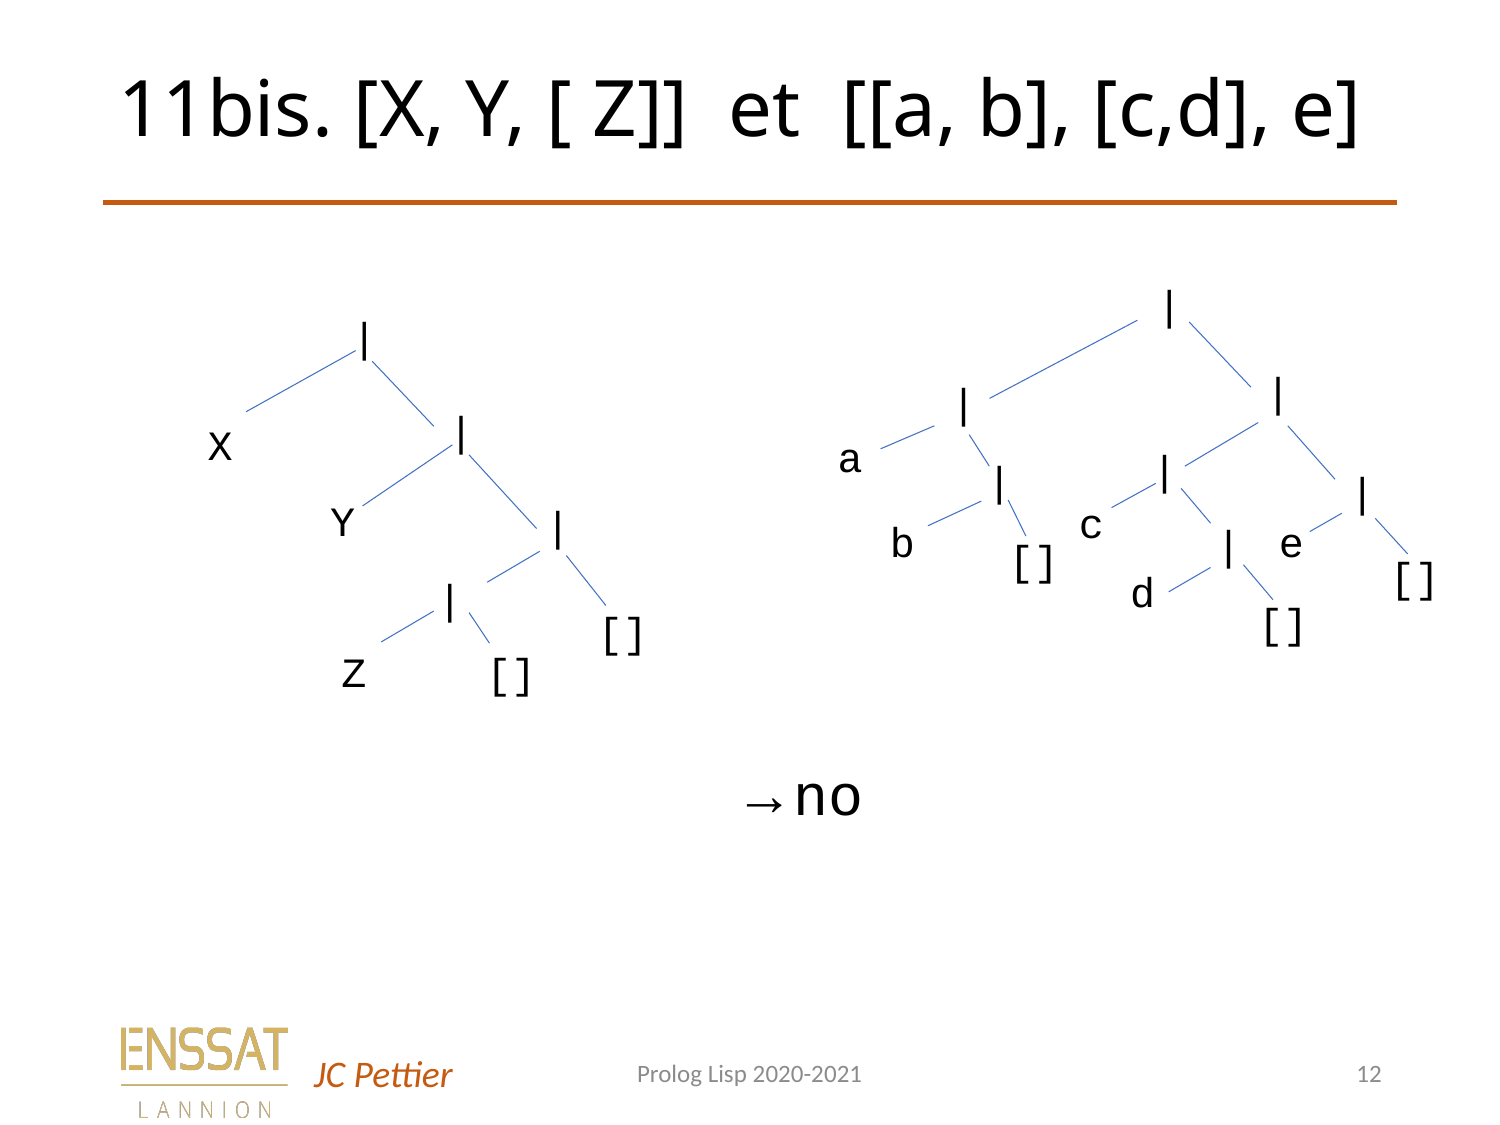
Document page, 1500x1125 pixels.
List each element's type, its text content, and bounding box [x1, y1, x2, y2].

footer Prolog Lisp 2020-2021 [496, 1042, 1004, 1103]
picture [121, 1027, 288, 1118]
title 11bis. [X, Y, [ Z]] et [[a, b], [c,d], e] [103, 59, 1397, 164]
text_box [822, 239, 1468, 650]
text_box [192, 192, 756, 698]
slide_number 12 [1059, 1042, 1397, 1103]
text_box →no [720, 749, 1346, 835]
